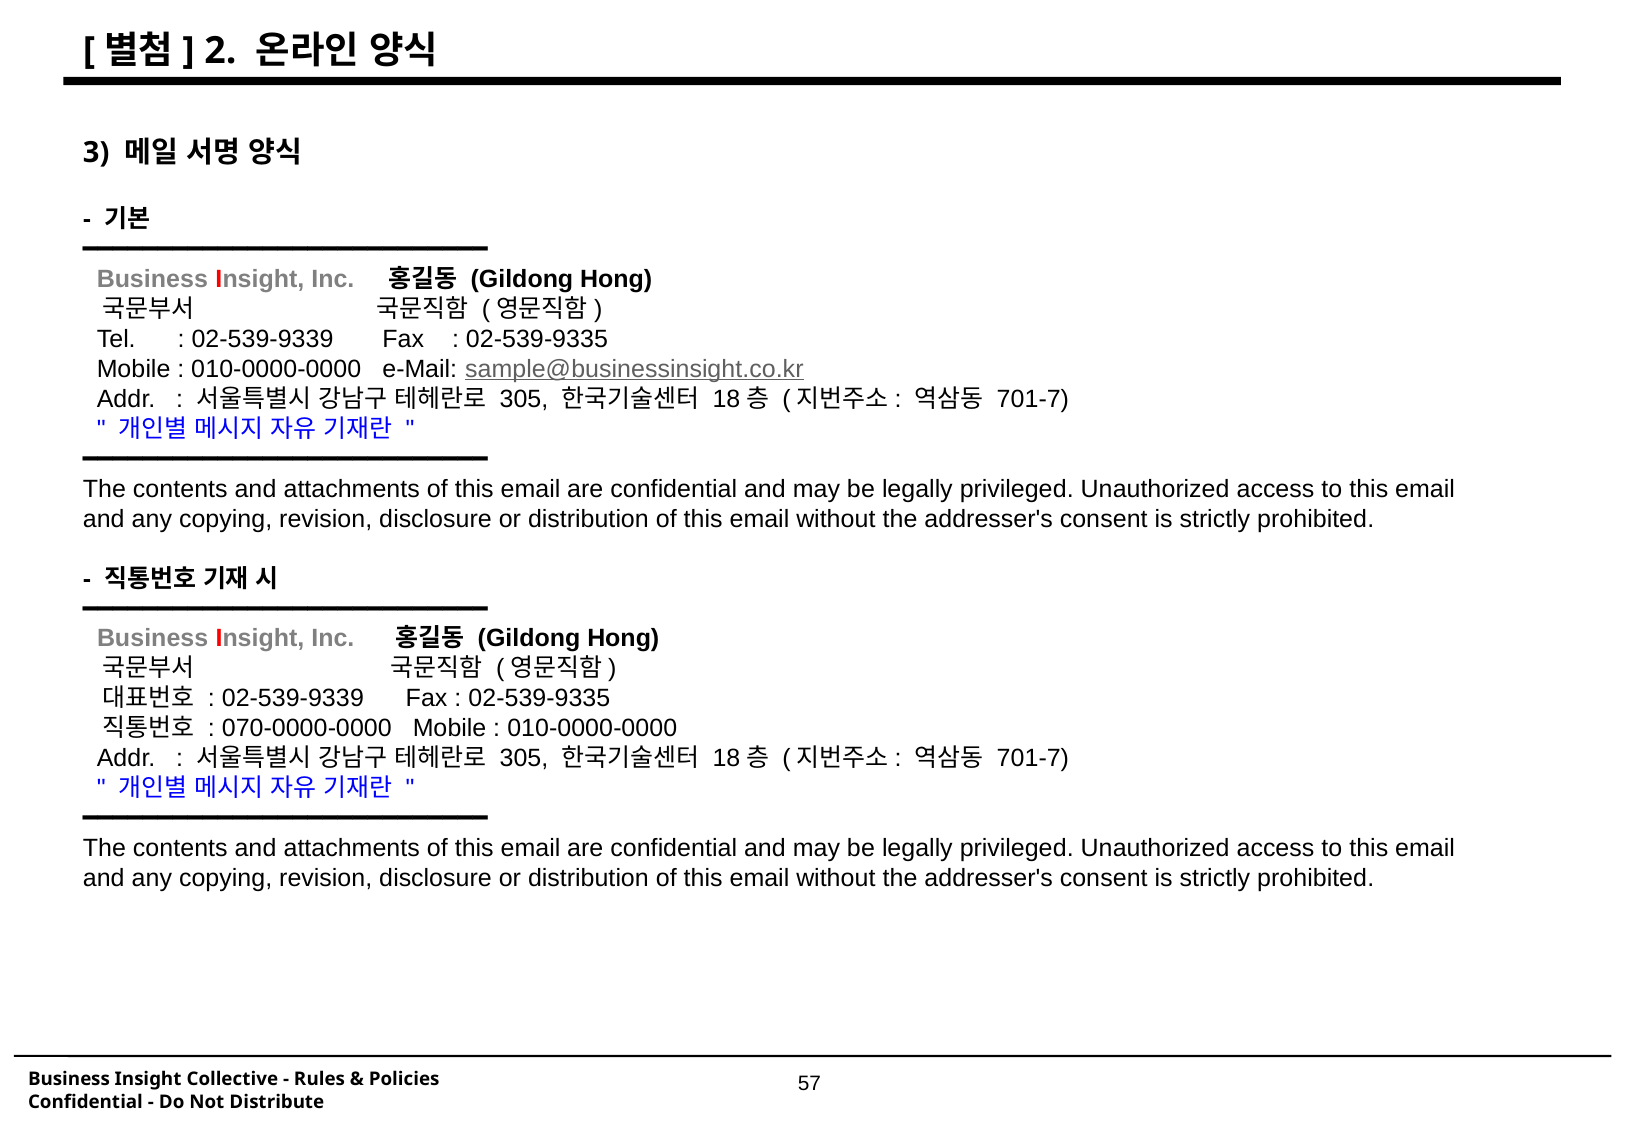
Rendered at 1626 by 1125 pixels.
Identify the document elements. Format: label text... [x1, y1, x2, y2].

text_box [별첨] 2. 온라인 양식 [68, 18, 1037, 79]
text_box 3) 메일 서명 양식 - 기본 ━━━━━━━━━━━━━━━━━━━━━━━━━━━ Business Insight, Inc. 홍길동 (Gildong Hong) 국문부서 국문직함 (영문직함) Tel. : 02-539-9339 Fax : 02-539-9335 Mobile : 010-0000-0000 e-Mail: sample@businessinsight.co.kr Addr. : 서울특별시 강남구 테헤란로 305, 한국기술센터 18층 (지번주소: 역삼동 701-7) " 개인별 메시지 자유 기재란 " ━━━━━━━━━━━━━━━━━━━━━━━━━━━ The contents and attachments of this email are confidential and may be legally privileged. Unauthorized access to this email and any copying, revision, disclosure or distribution of this email without the addresser's consent is strictly prohibited. - 직통번호 기재 시 ━━━━━━━━━━━━━━━━━━━━━━━━━━━ Business Insight, Inc. 홍길동 (Gildong Hong) 국문부서 국문직함 (영문직함) 대표번호 : 02-539-9339 Fax : 02-539-9335 직통번호 : 070-0000-0000 Mobile : 010-0000-0000 Addr. : 서울특별시 강남구 테헤란로 305, 한국기술센터 18층 (지번주소: 역삼동 701-7) " 개인별 메시지 자유 기재란 " ━━━━━━━━━━━━━━━━━━━━━━━━━━━ The contents and attachments of this email are confidential and may be legally privileged. Unauthorized access to this email and any copying, revision, disclosure or distribution of this email without the addresser's consent is strictly prohibited. [68, 125, 1567, 1020]
